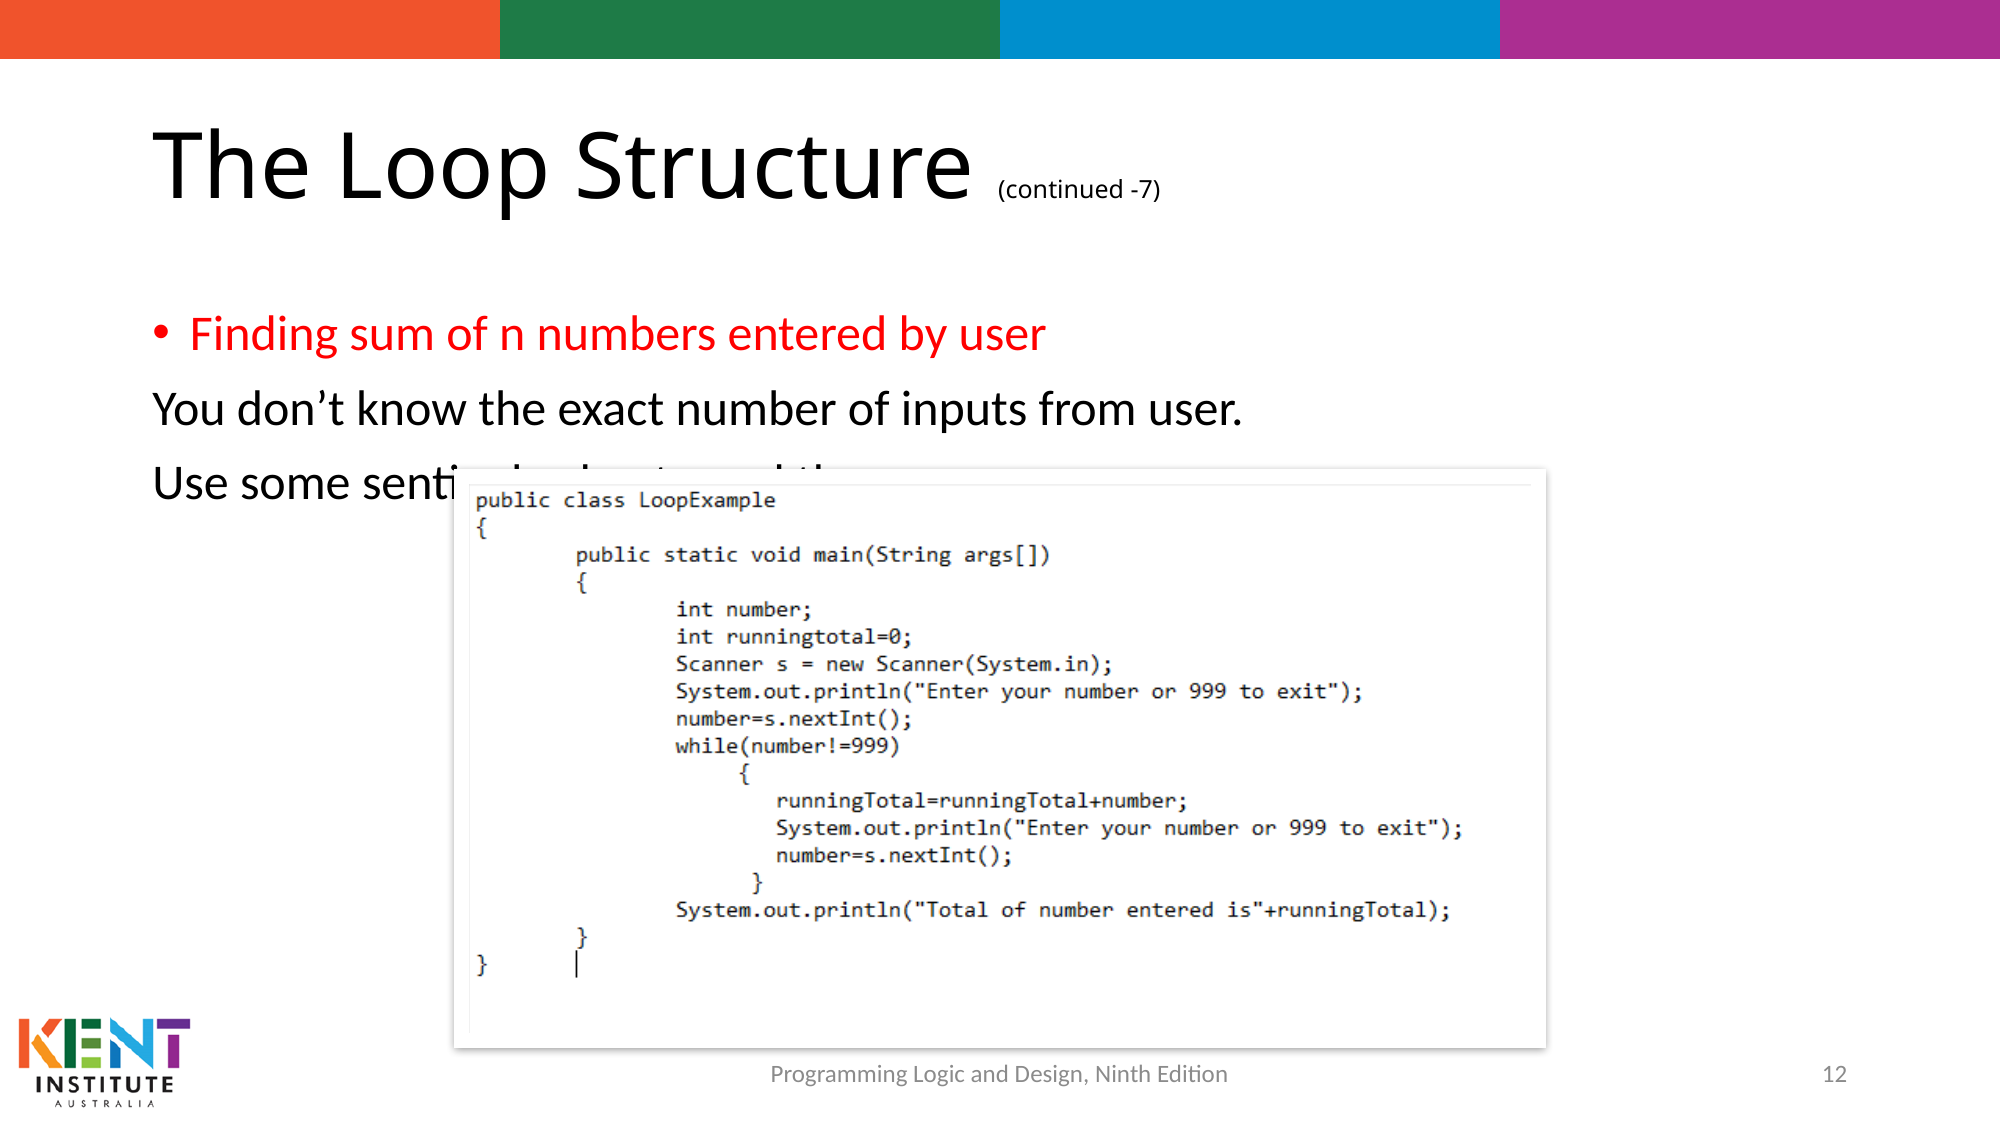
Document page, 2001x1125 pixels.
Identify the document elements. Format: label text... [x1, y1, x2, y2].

picture [468, 483, 1532, 1034]
list Finding sum of n numbers entered by user You don’t know the exact number of inputs from user. Use some sentinel value to end the program. [137, 299, 1863, 1014]
footer Programming Logic and Design, Ninth Edition [662, 1056, 1338, 1103]
picture [0, 1000, 208, 1125]
title The Loop Structure (continued -7) [137, 59, 1863, 278]
slide_number 12 [1412, 1042, 1863, 1103]
